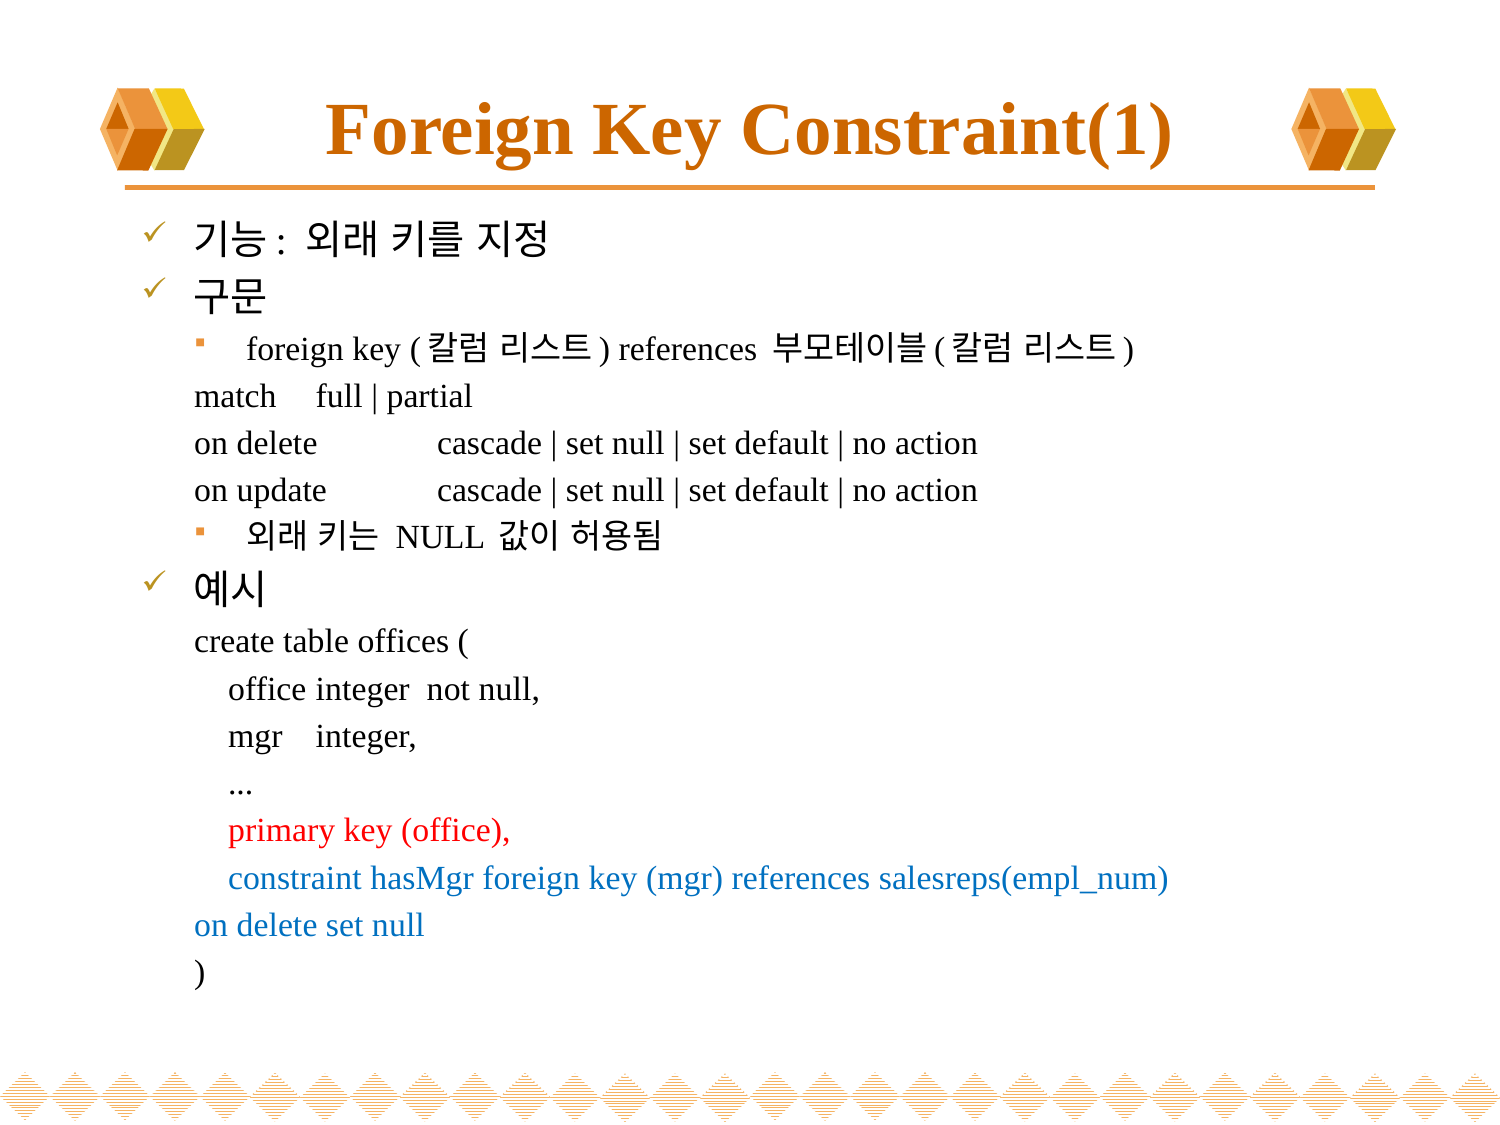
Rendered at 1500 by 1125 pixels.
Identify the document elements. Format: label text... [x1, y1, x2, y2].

title Foreign Key Constraint(1) [75, 67, 1425, 182]
list 기능: 외래 키를 지정 구문 foreign key (칼럼 리스트) references 부모테이블(칼럼 리스트) match full | partial on delete cascade | set null | set default | no action on update cascade | set null | set default | no action 외래 키는 NULL 값이 허용됨 예시 create table offices ( office integer not null, mgr integer, ... primary key (office), constraint hasMgr foreign key (mgr) references salesreps(empl_num) on delete set null ) [75, 202, 1425, 1004]
